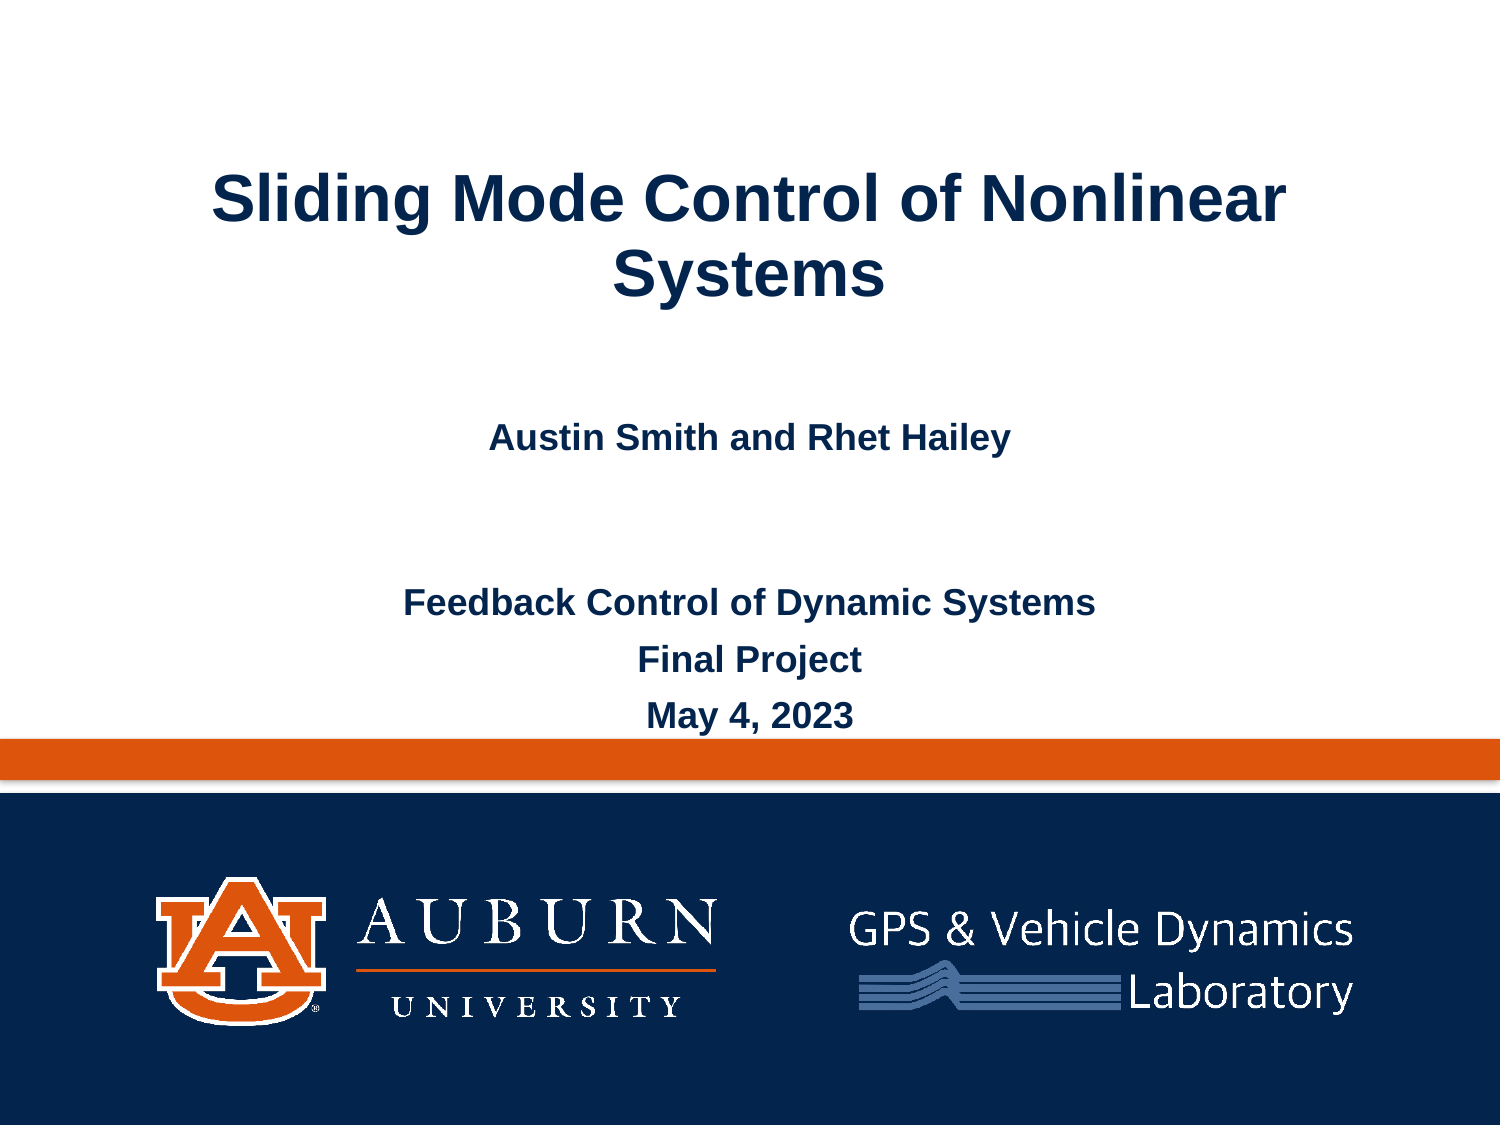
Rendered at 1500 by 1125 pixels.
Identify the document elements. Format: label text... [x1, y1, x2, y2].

title Sliding Mode Control of Nonlinear Systems [103, 91, 1397, 381]
picture [850, 909, 1353, 1015]
picture [156, 877, 717, 1026]
text_box Feedback Control of Dynamic Systems Final Project May 4, 2023 [151, 575, 1349, 745]
list Austin Smith and Rhet Hailey [277, 408, 1223, 497]
